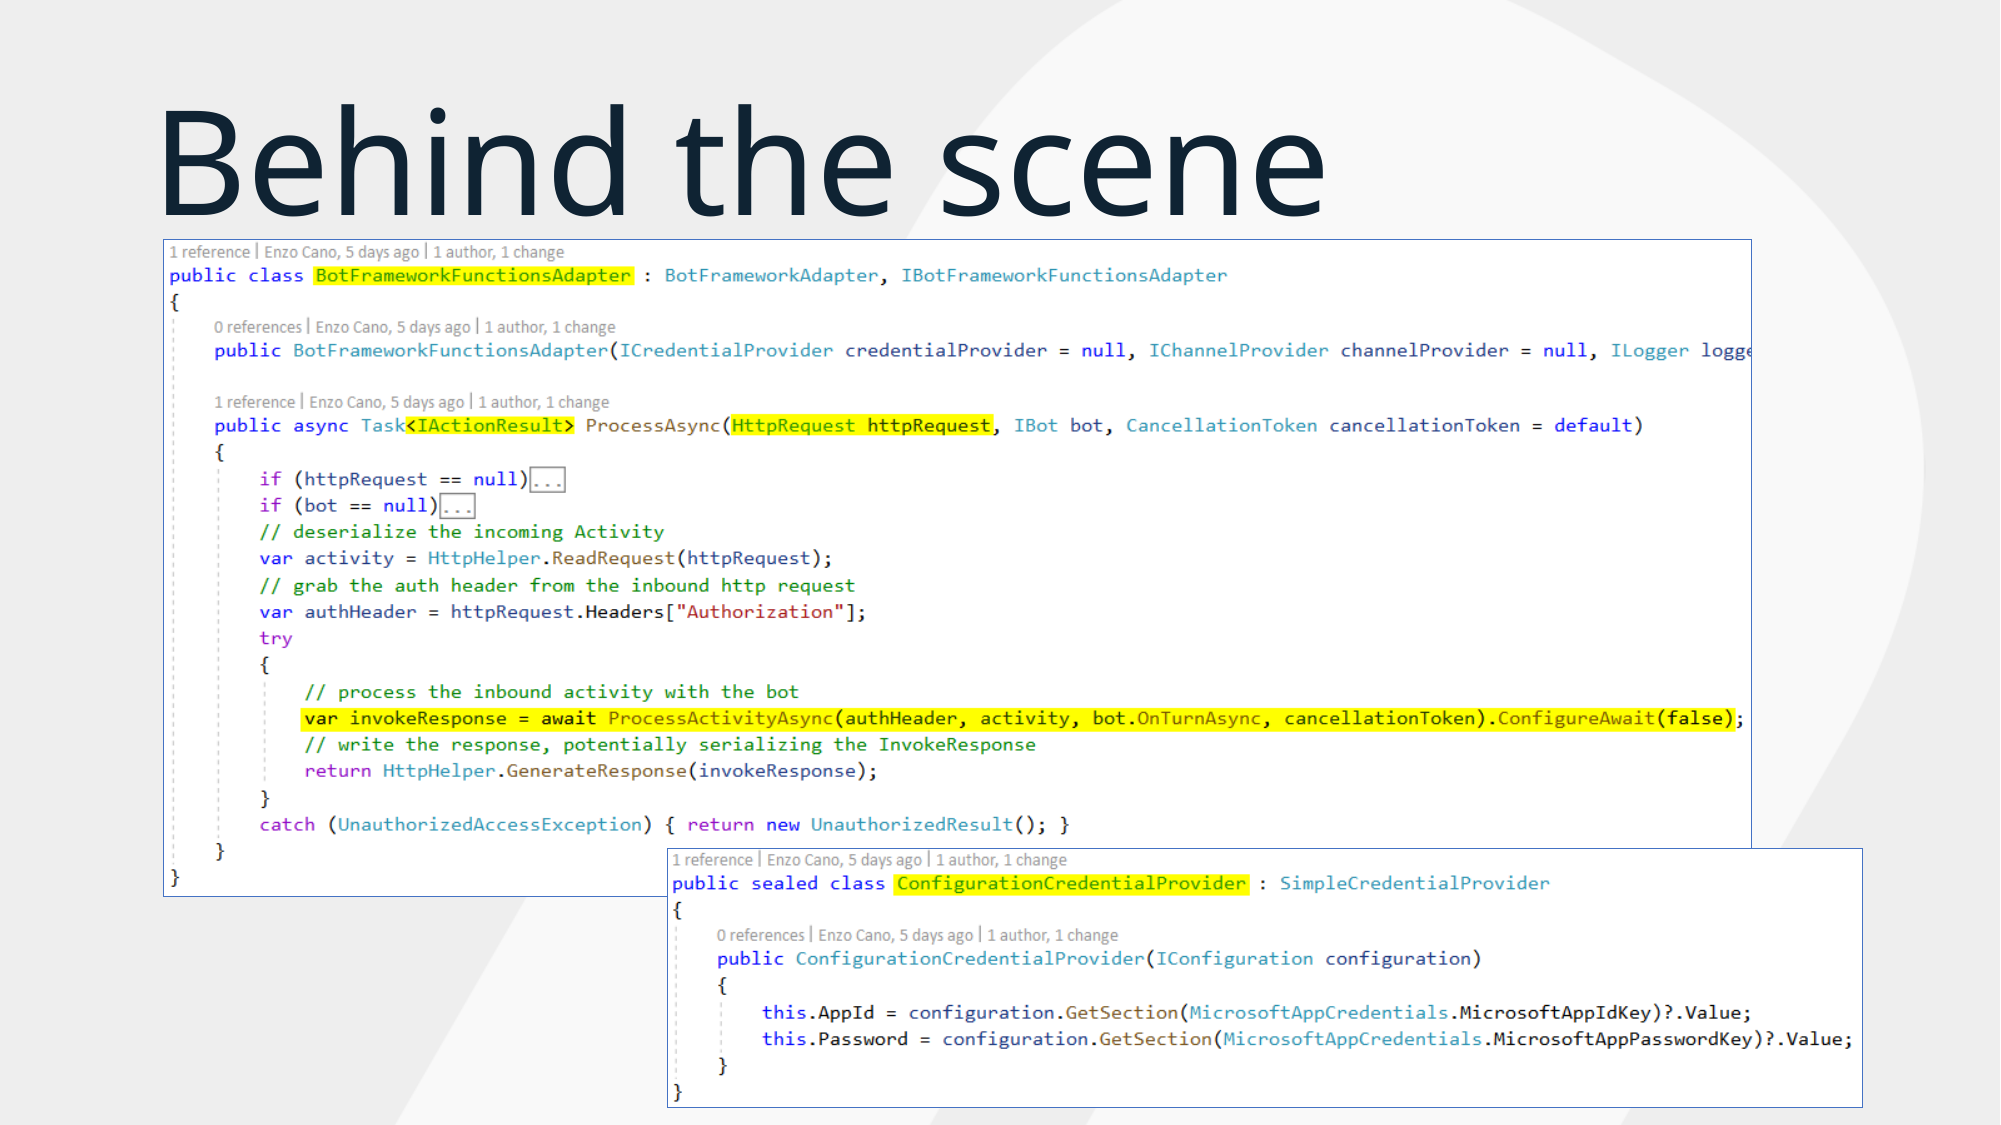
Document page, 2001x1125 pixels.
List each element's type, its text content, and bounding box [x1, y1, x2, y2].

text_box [163, 239, 1863, 1108]
title Behind the scene [137, 59, 1863, 278]
